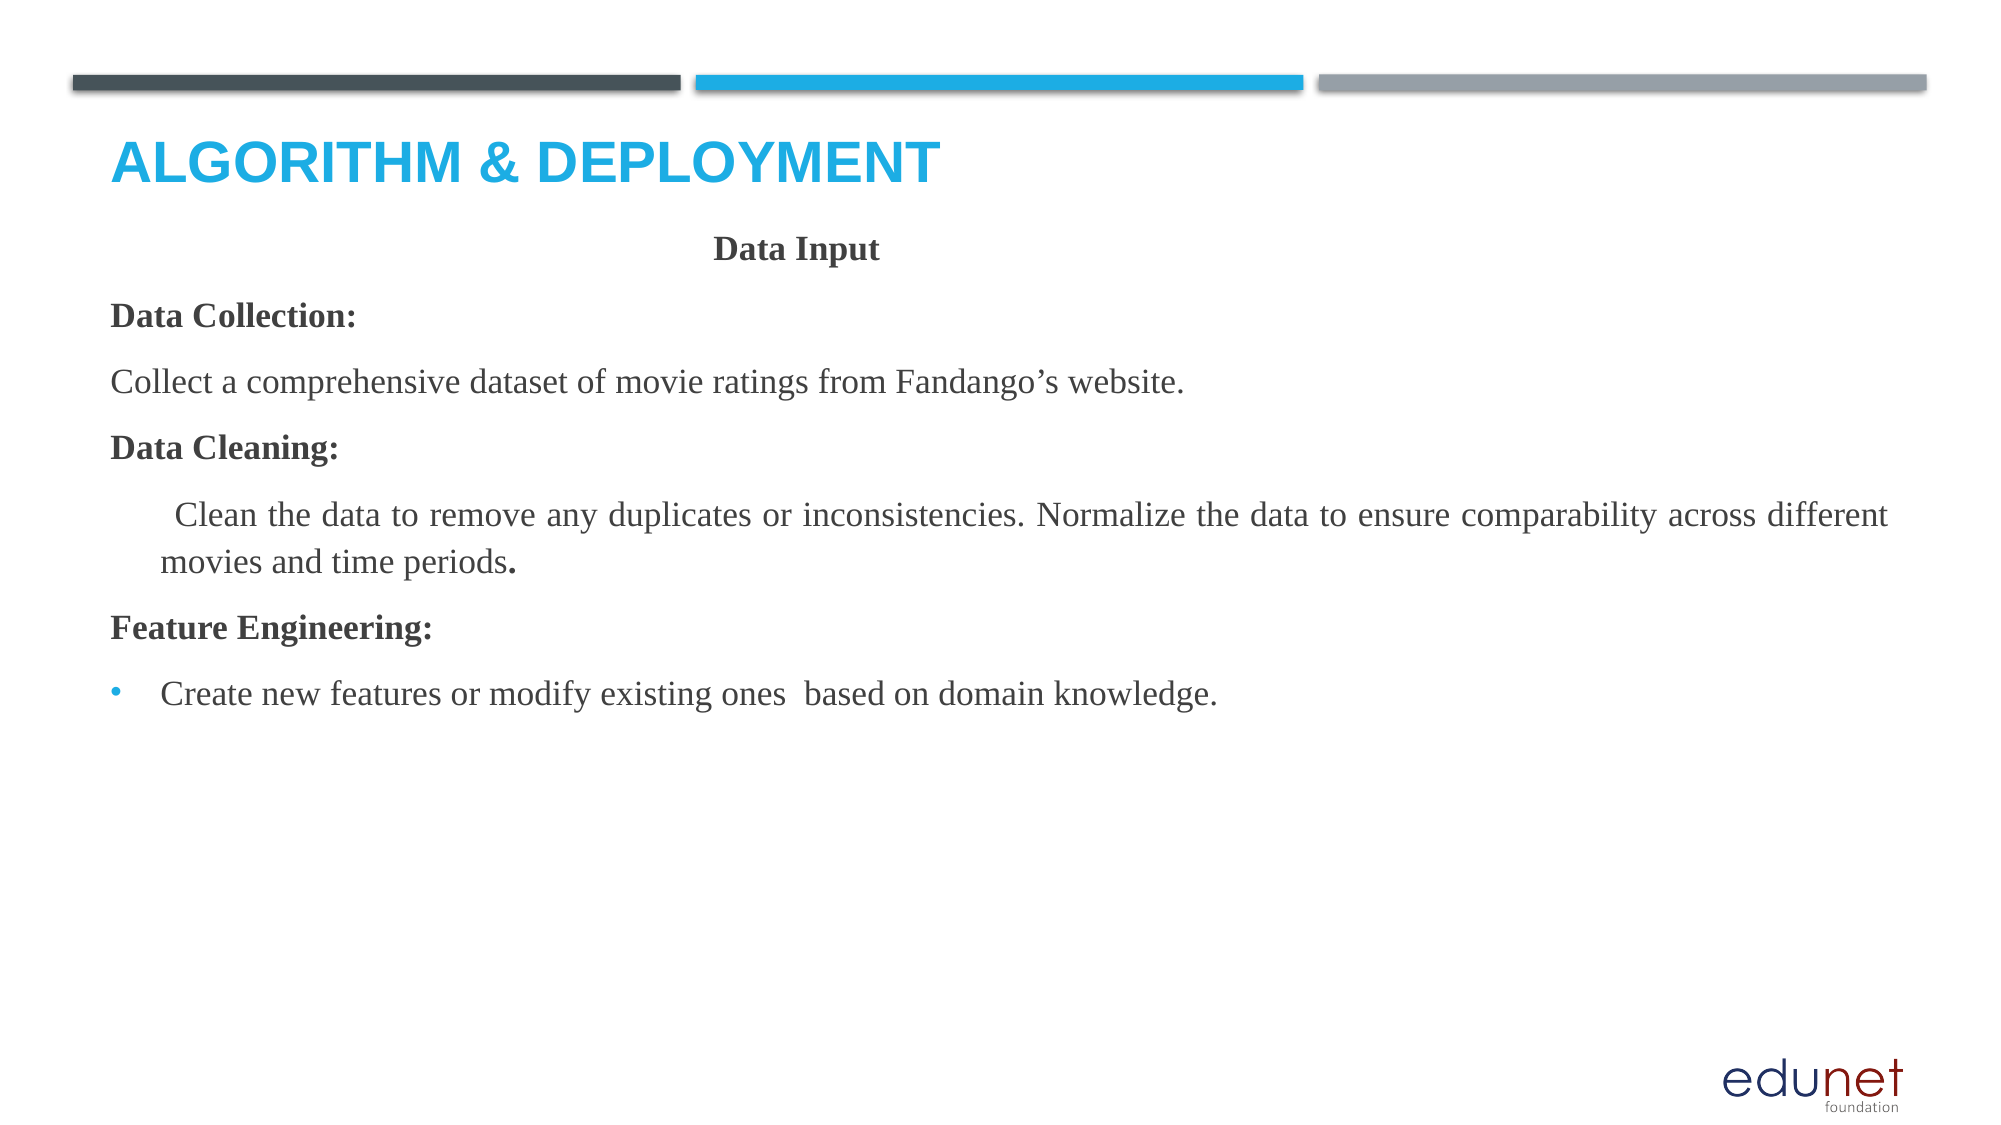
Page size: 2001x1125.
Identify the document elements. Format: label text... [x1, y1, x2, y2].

list Data Input Data Collection: Collect a comprehensive dataset of movie ratings from Fandango’s website. Data Cleaning: Clean the data to remove any duplicates or inconsistencies. Normalize the data to ensure comparability across different movies and time periods. Feature Engineering: Create new features or modify existing ones based on domain knowledge. [95, 213, 1905, 981]
picture [1719, 1056, 1905, 1116]
title Algorithm & Deployment [95, 115, 1905, 203]
